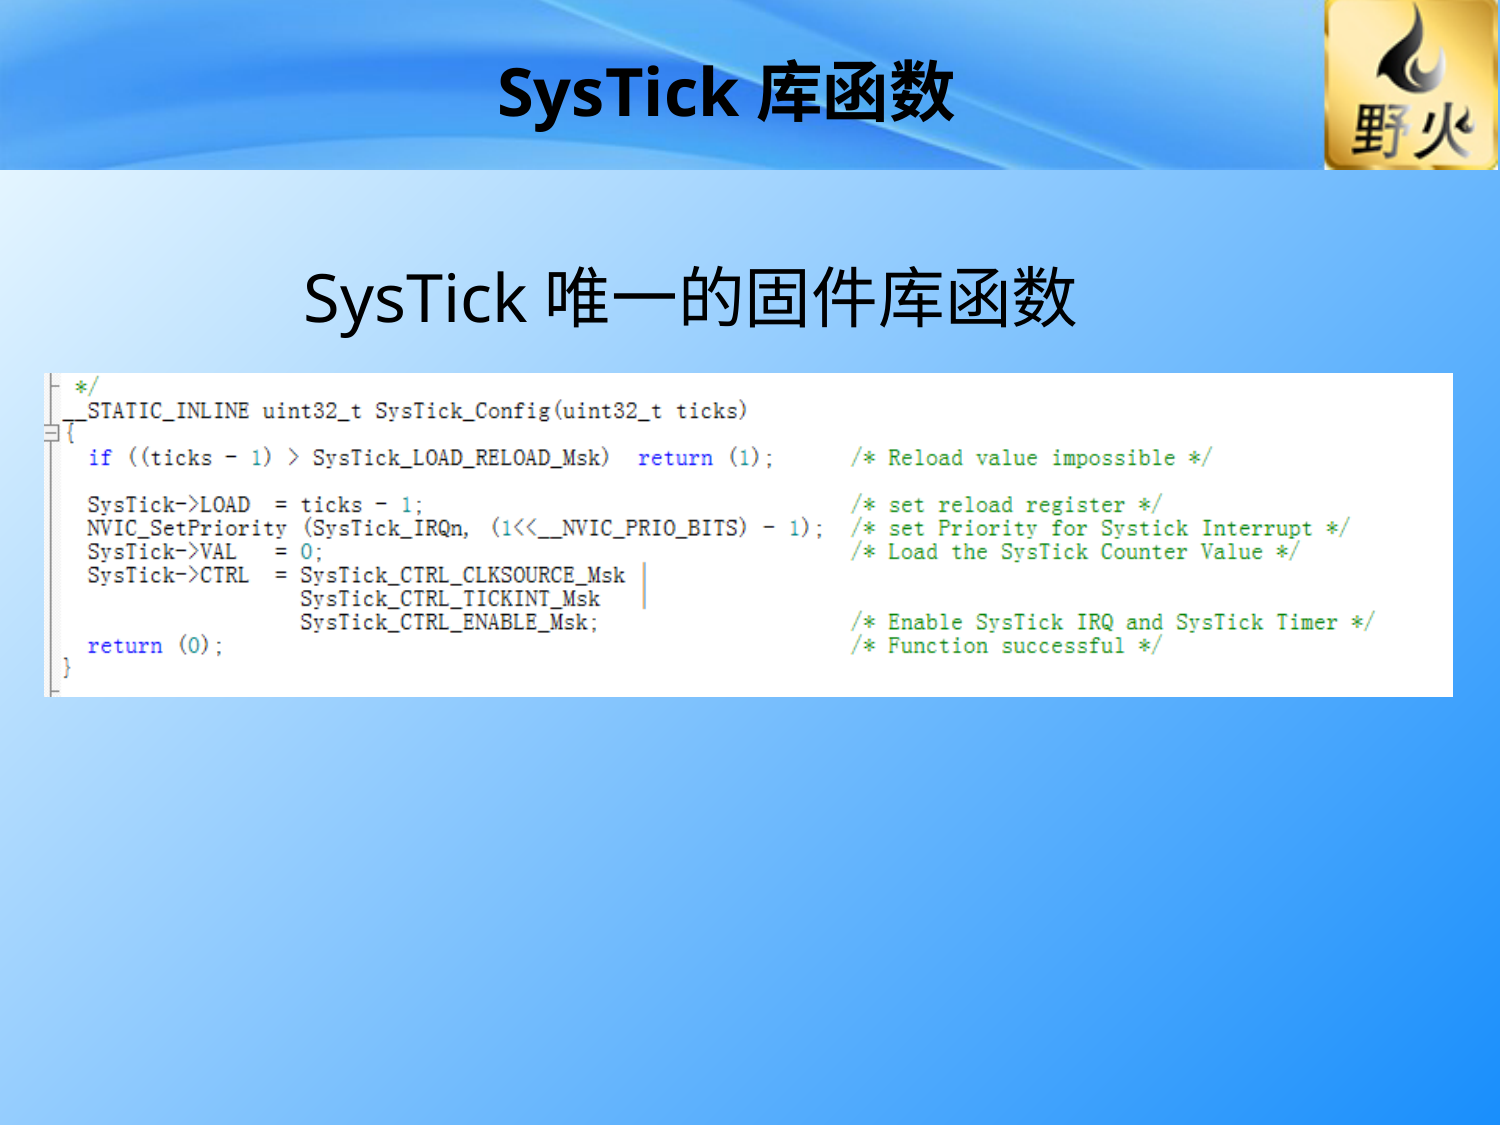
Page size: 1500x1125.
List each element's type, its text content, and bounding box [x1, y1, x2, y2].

text_box SysTick唯一的固件库函数 [289, 208, 1105, 343]
picture [44, 373, 1453, 698]
picture [0, 0, 1498, 170]
